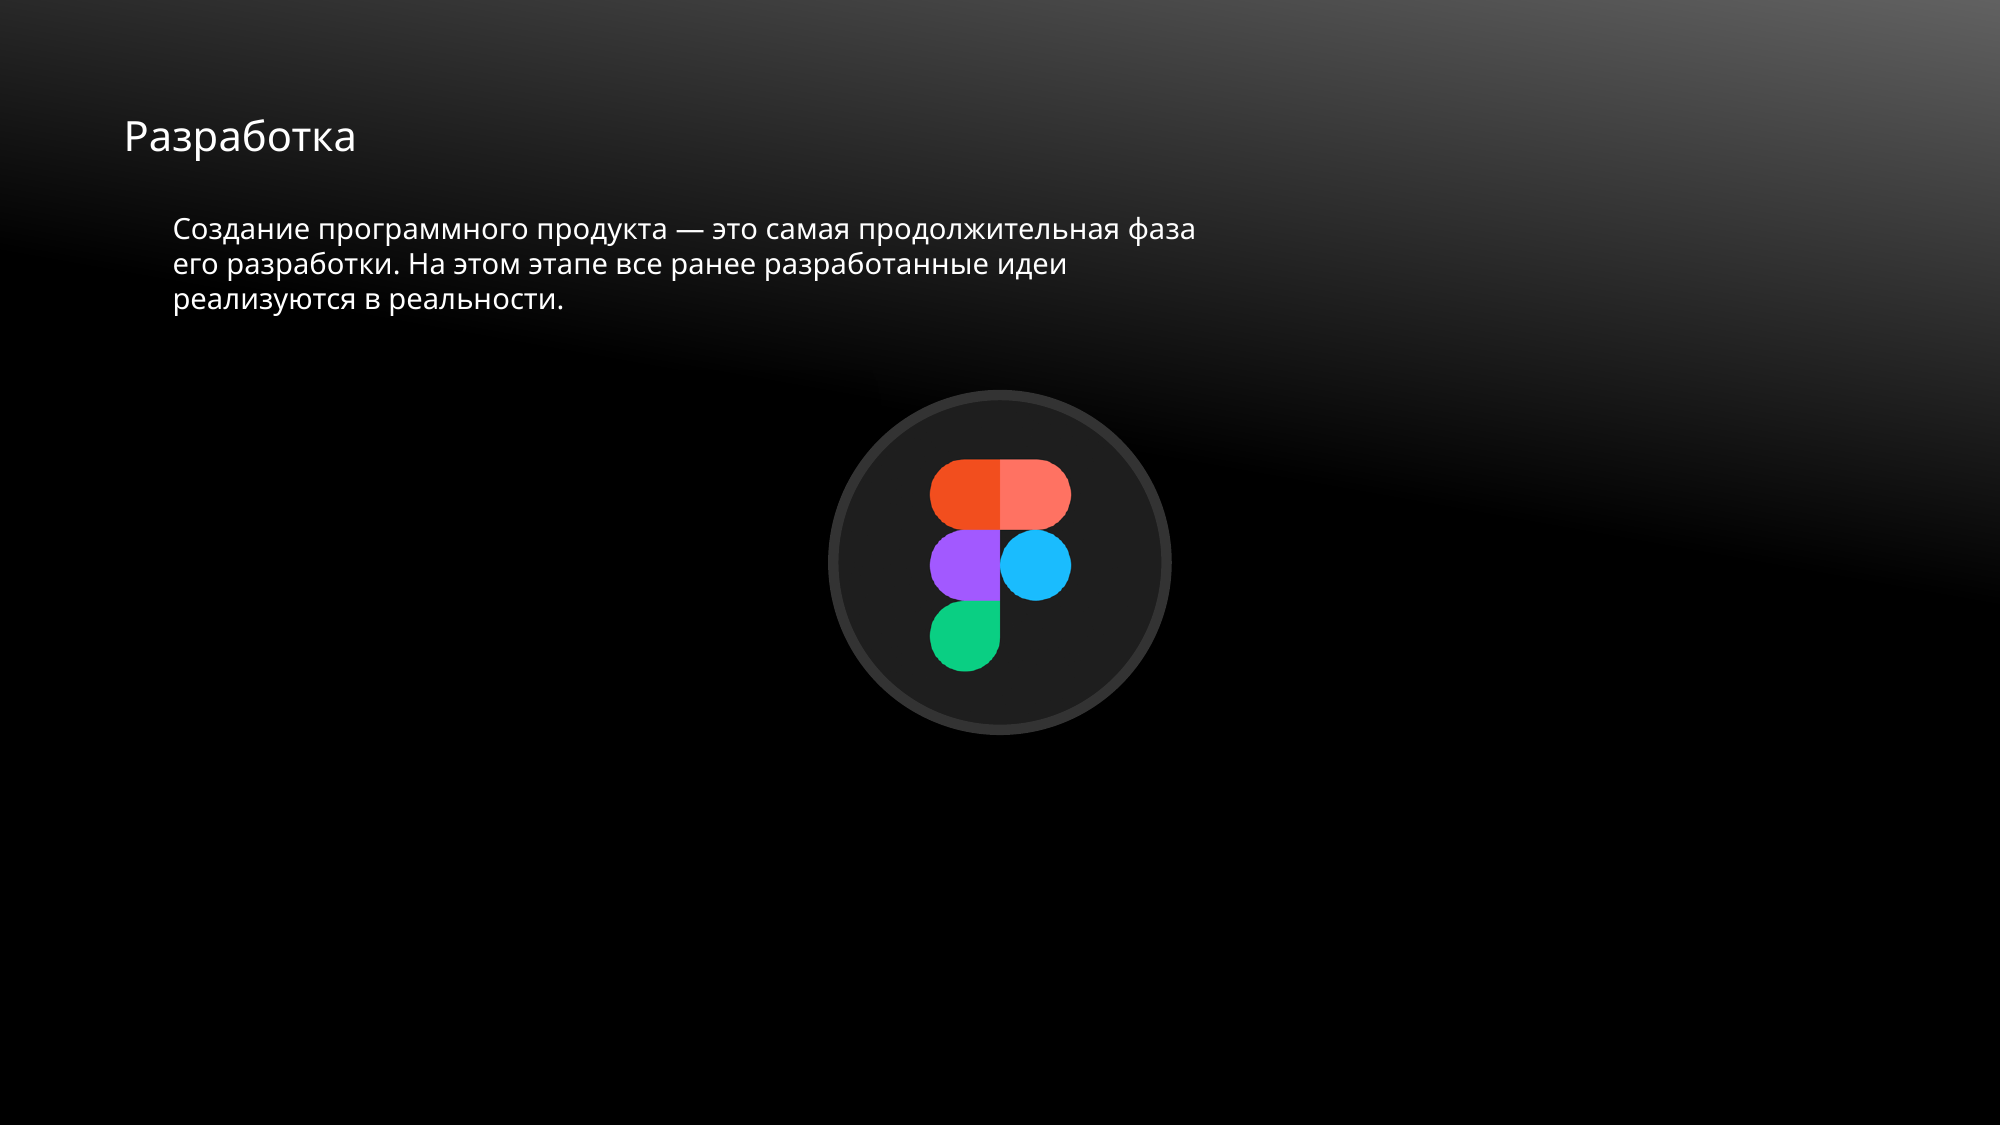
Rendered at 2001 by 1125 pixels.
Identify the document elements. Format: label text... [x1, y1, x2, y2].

picture [832, 394, 1168, 731]
text_box Разработка [28, 102, 453, 167]
text_box Создание программного продукта — это самая продолжительная фаза его разработки. На этом этапе все ранее разработанные идеи реализуются в реальности. [157, 203, 1349, 393]
